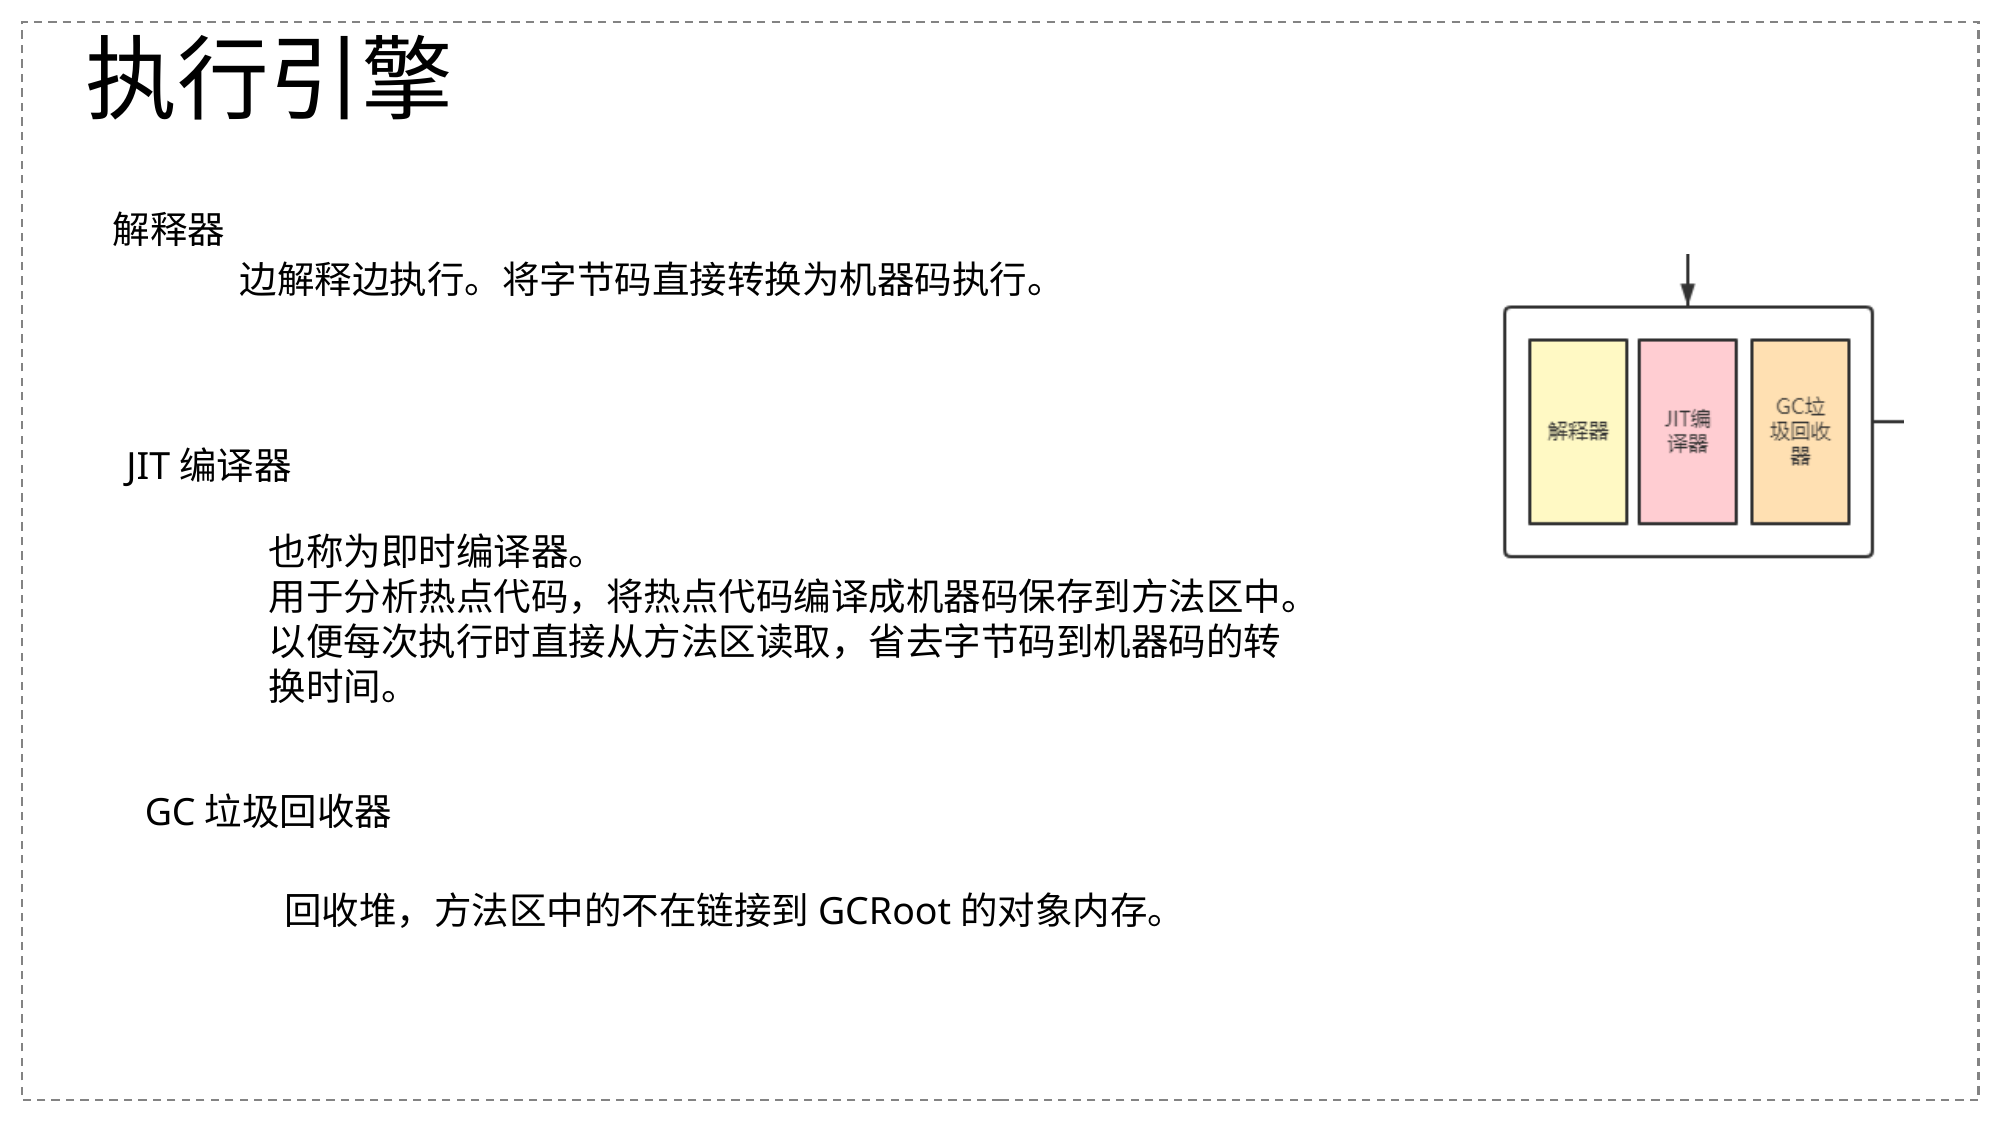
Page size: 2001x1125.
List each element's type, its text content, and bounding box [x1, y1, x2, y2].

text_box JIT编译器 [111, 434, 1277, 495]
picture [1444, 254, 1904, 615]
text_box 也称为即时编译器。 用于分析热点代码，将热点代码编译成机器码保存到方法区中。 以便每次执行时直接从方法区读取，省去字节码到机器码的转换时间。 [254, 520, 1323, 716]
title 执行引擎 [70, 25, 1796, 244]
text_box GC垃圾回收器 [130, 780, 1277, 841]
text_box 回收堆，方法区中的不在链接到GCRoot的对象内存。 [269, 880, 1349, 940]
text_box 边解释边执行。将字节码直接转换为机器码执行。 [225, 248, 1415, 309]
text_box 解释器 [97, 198, 1191, 259]
